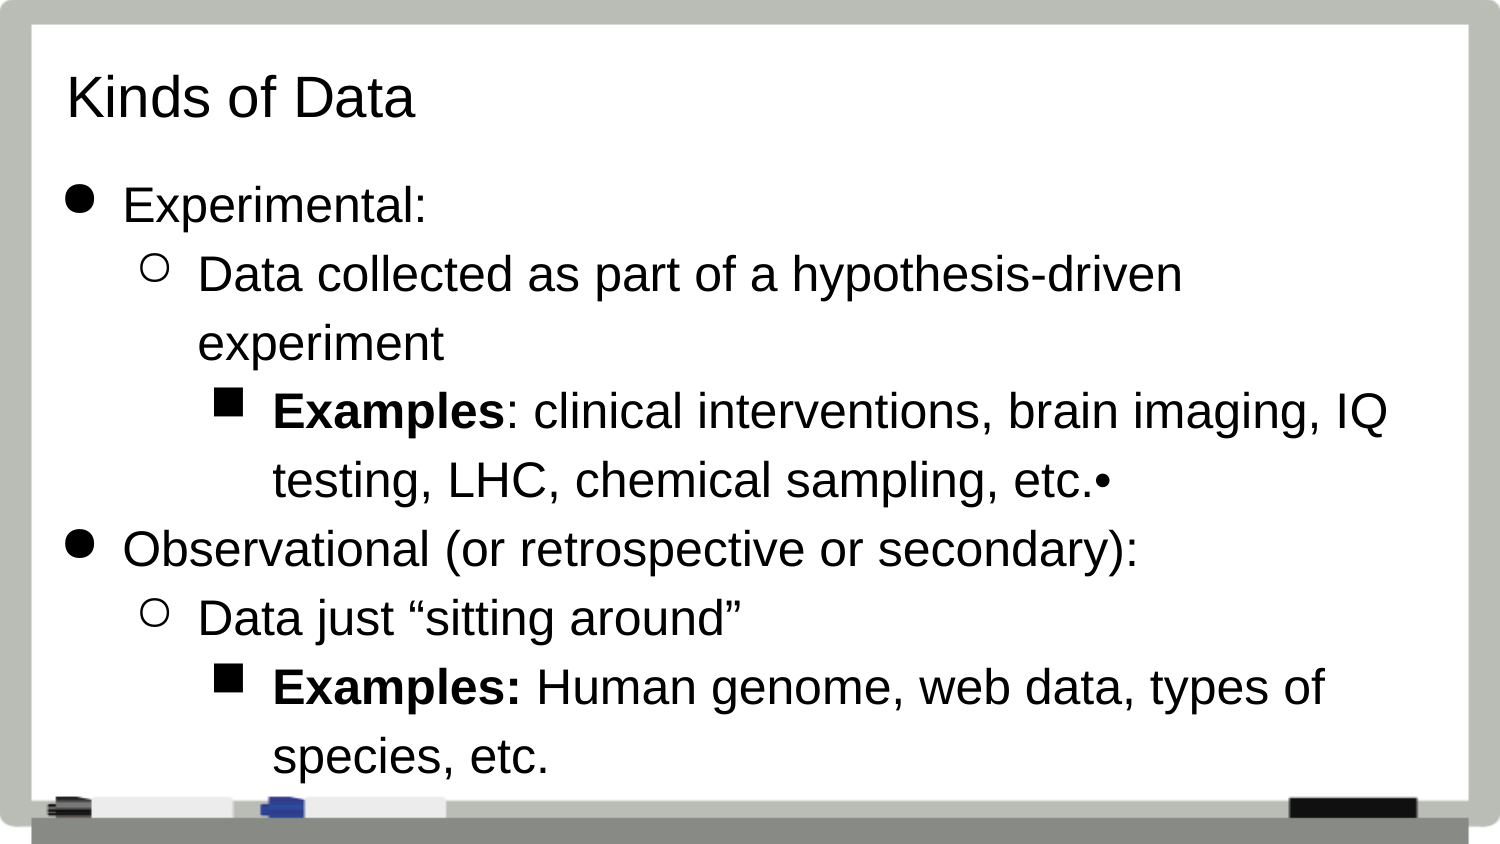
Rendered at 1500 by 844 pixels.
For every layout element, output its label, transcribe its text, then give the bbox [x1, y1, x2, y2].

title Kinds of Data [51, 43, 1449, 144]
list Experimental: Data collected as part of a hypothesis-driven experiment Examples: clinical interventions, brain imaging, IQ testing, LHC, chemical sampling, etc.• Observational (or retrospective or secondary): Data just “sitting around” Examples: Human genome, web data, types of species, etc. [32, 147, 1430, 696]
picture [0, 0, 1500, 844]
